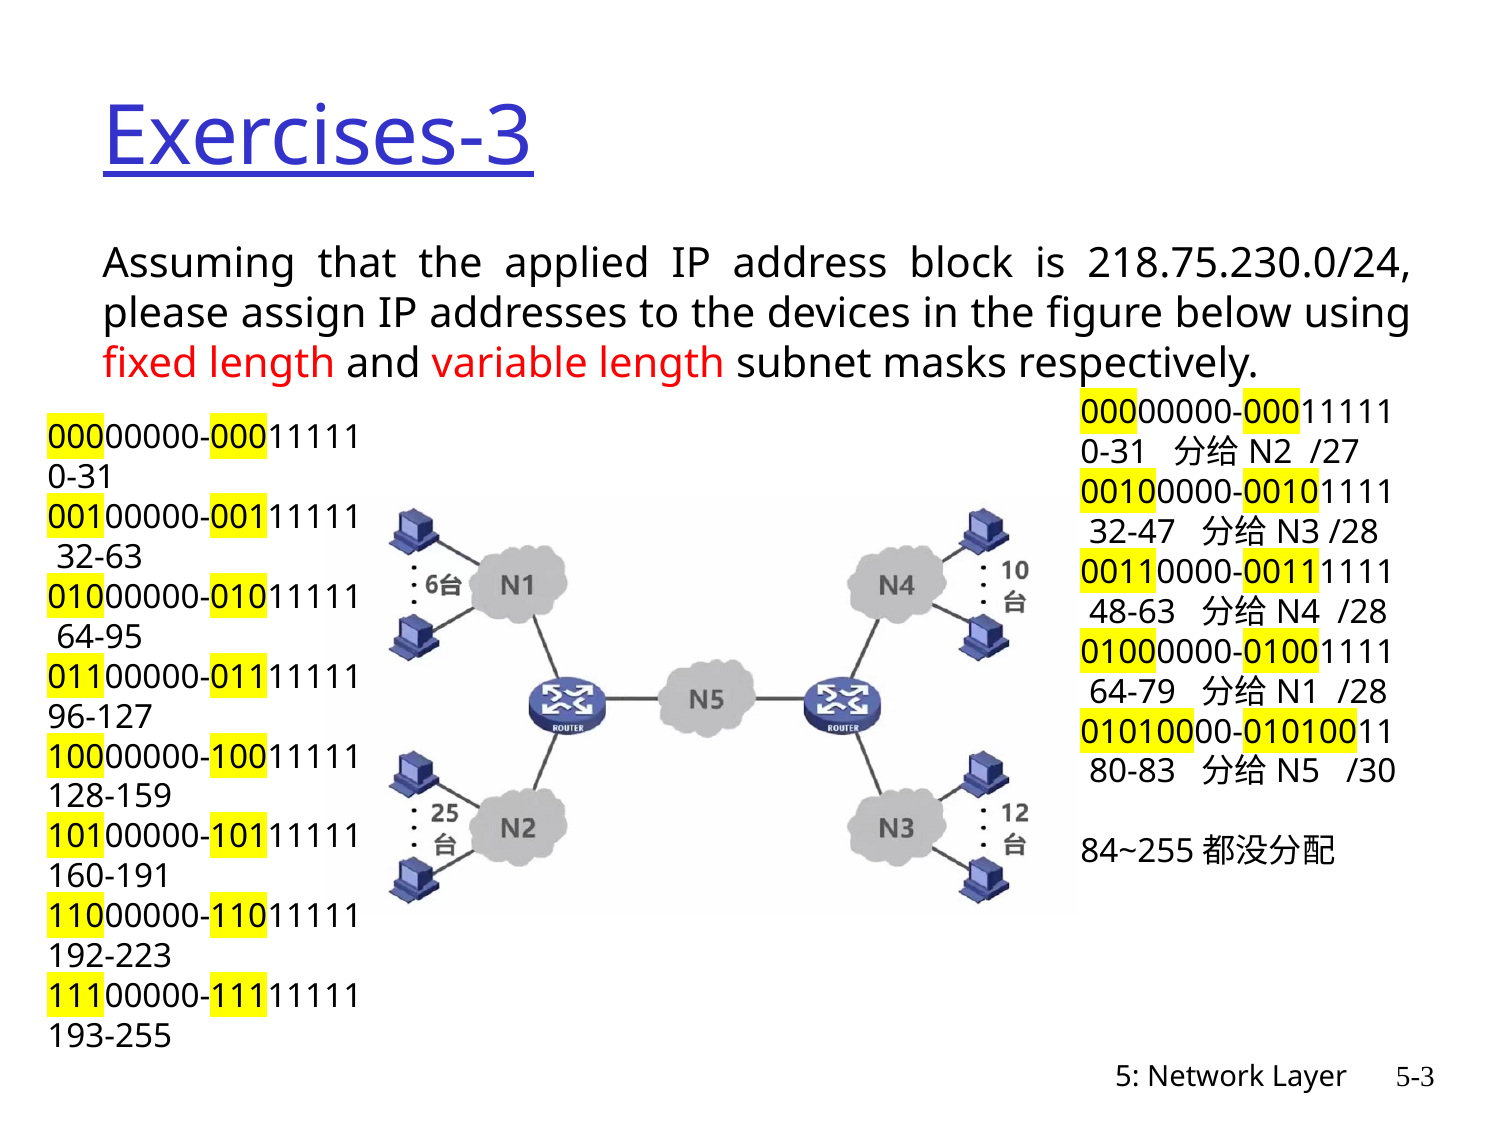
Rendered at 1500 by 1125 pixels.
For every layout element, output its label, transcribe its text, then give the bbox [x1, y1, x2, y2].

title Exercises-3 [87, 37, 1363, 225]
slide_number 5- [1338, 1077, 1451, 1125]
footer 5: Network Layer [887, 1049, 1338, 1125]
text_box Assuming that the applied IP address block is 218.75.230.0/24, please assign IP addresses to the devices in the figure below using fixed length and variable length subnet masks respectively. [87, 228, 1428, 393]
text_box 00000000-00011111 0-31 00100000-00111111 32-63 01000000-01011111 64-95 01100000-01111111 96-127 10000000-10011111 128-159 10100000-10111111 160-191 11000000-11011111 192-223 11100000-11111111 193-255 [32, 408, 783, 1125]
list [326, 497, 1077, 915]
text_box 00000000-00011111 0-31 分给N2 /27 00100000-00101111 32-47 分给N3 /28 00110000-00111111 48-63 分给N4 /28 01000000-01001111 64-79 分给N1 /28 01010000-01010011 80-83 分给N5 /30 84~255都没分配 [1065, 383, 1500, 1077]
